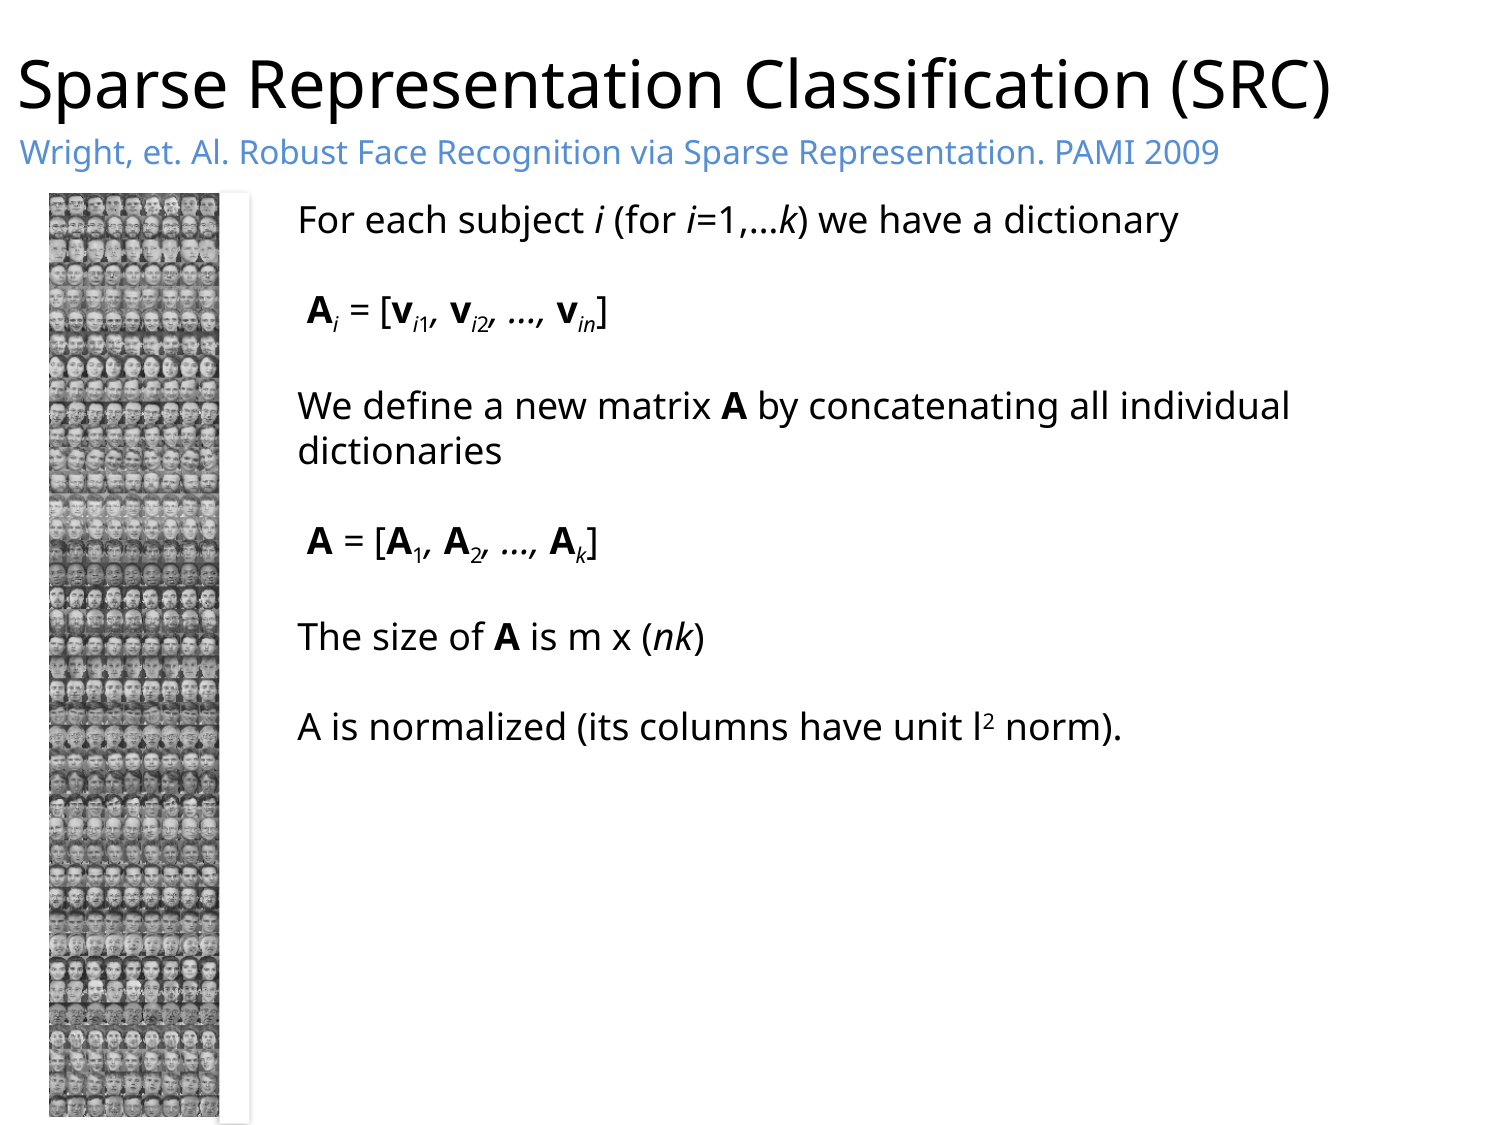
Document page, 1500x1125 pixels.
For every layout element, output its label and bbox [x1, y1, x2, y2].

title [0, 0, 1425, 203]
text_box [282, 188, 1412, 756]
subtitle [0, 123, 1300, 208]
text_box [49, 192, 250, 1124]
